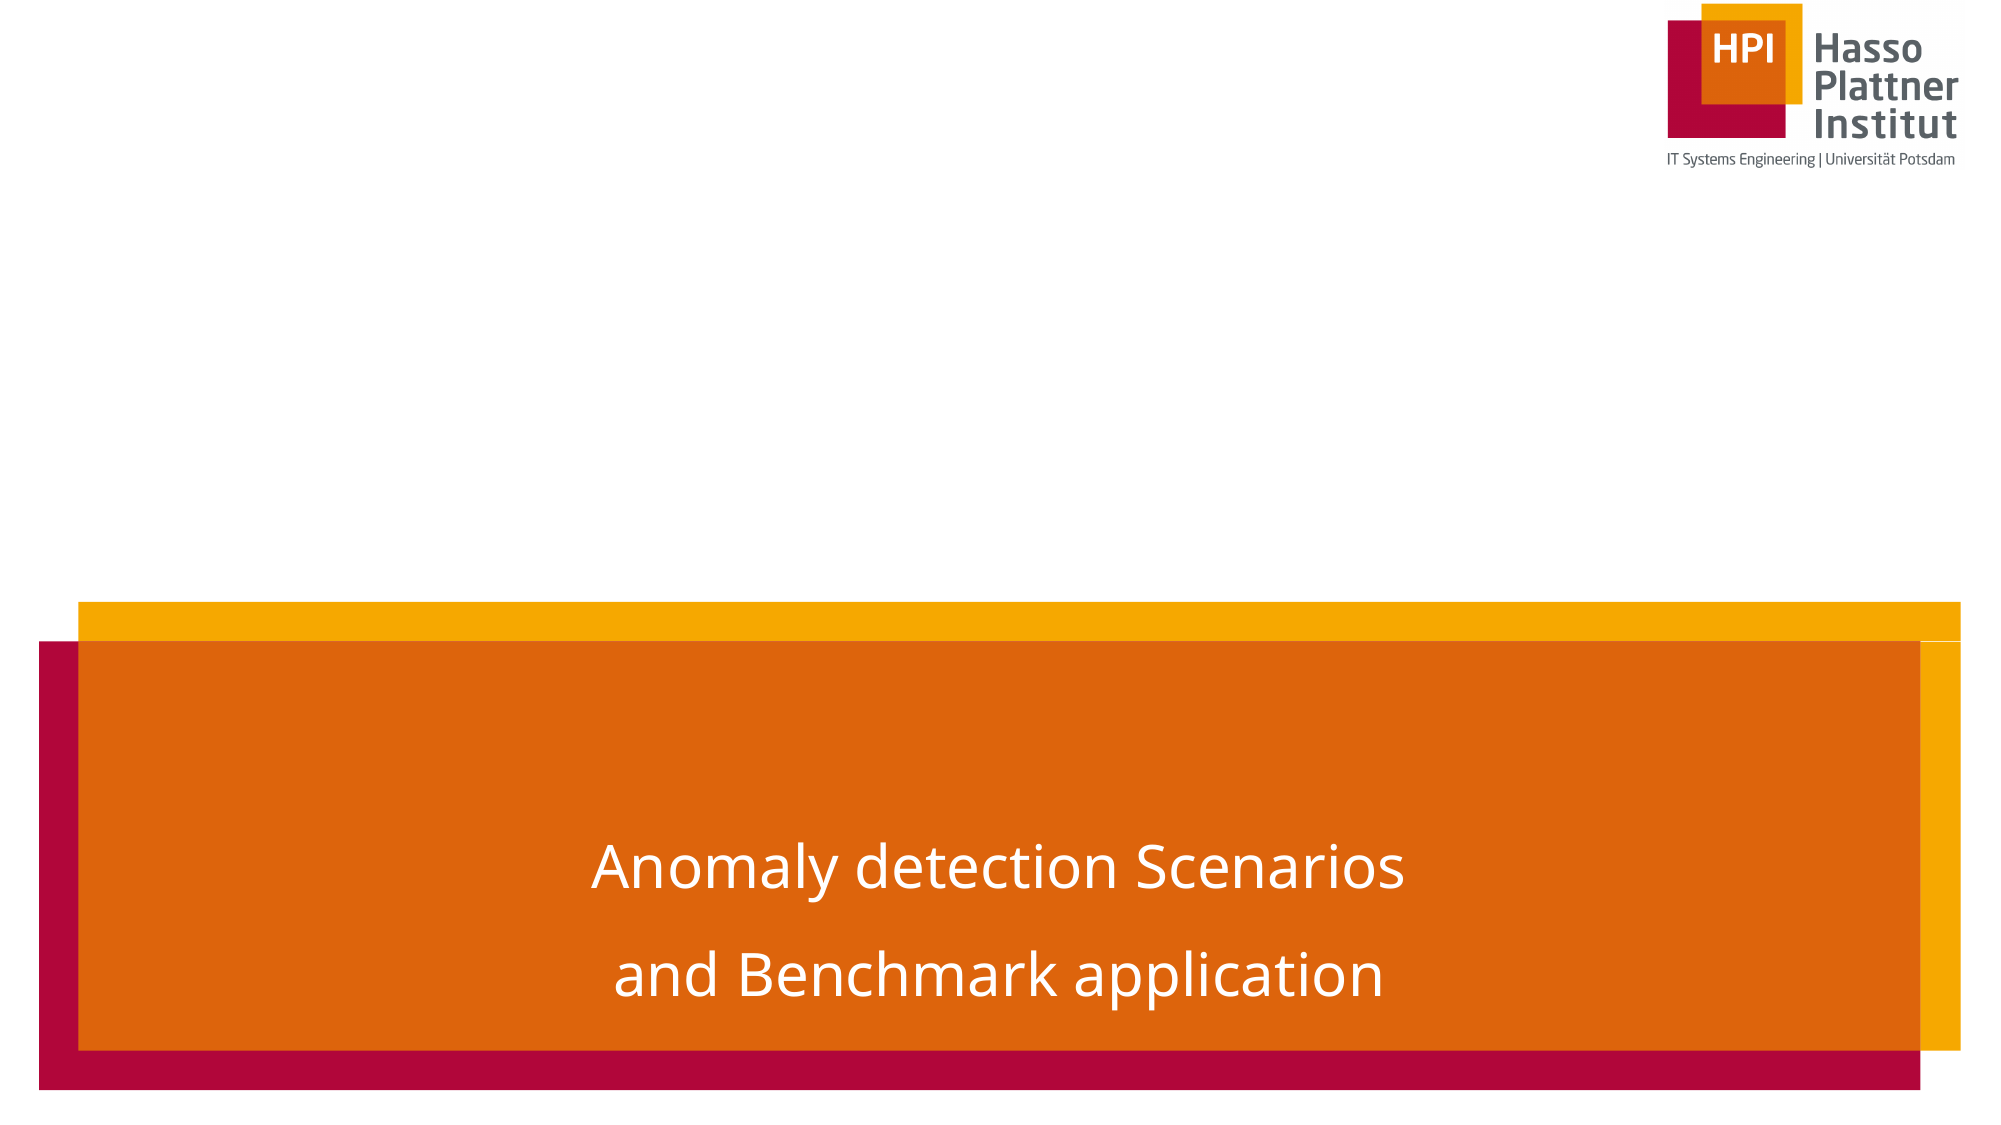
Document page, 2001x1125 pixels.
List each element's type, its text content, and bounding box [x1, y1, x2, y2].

title Anomaly detection Scenarios and Benchmark application [78, 641, 1921, 1051]
picture [1664, 0, 1965, 170]
